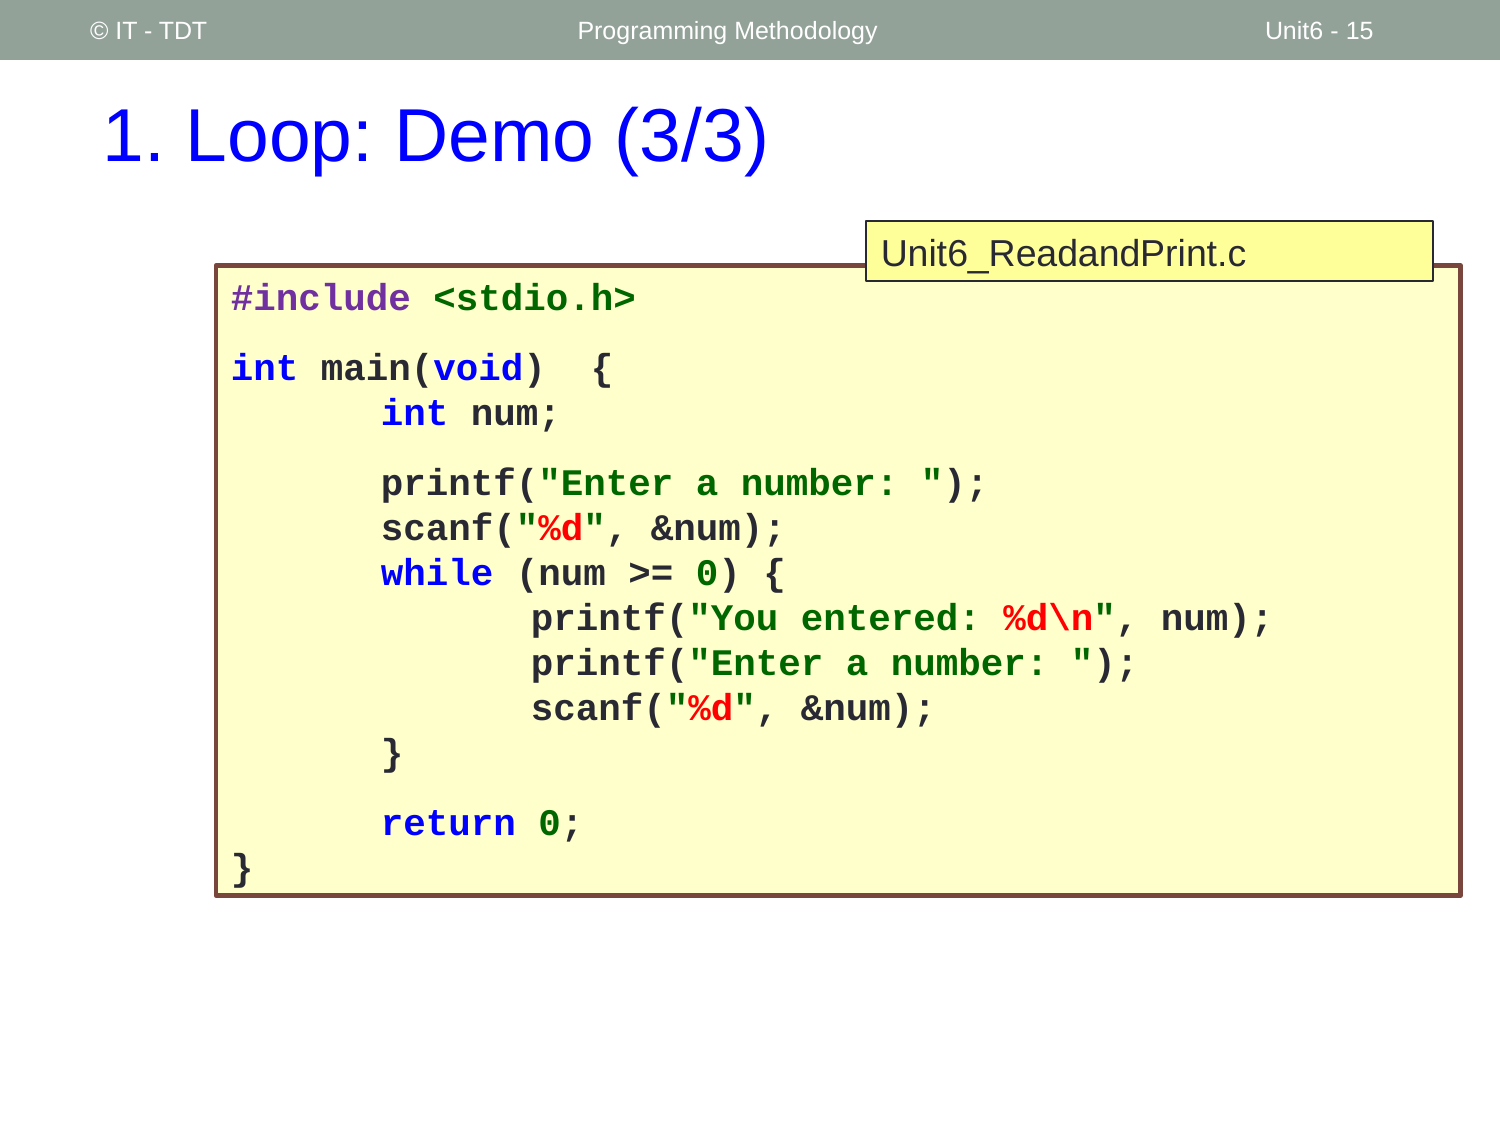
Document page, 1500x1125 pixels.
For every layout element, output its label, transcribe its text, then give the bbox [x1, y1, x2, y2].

title 1. Loop: Demo (3/3) [87, 62, 1463, 200]
slide_number Unit6 - ‹#› [1250, 3, 1425, 57]
footer Programming Methodology [562, 3, 1238, 57]
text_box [215, 220, 1461, 903]
slide_number © IT - TDT [75, 3, 550, 57]
